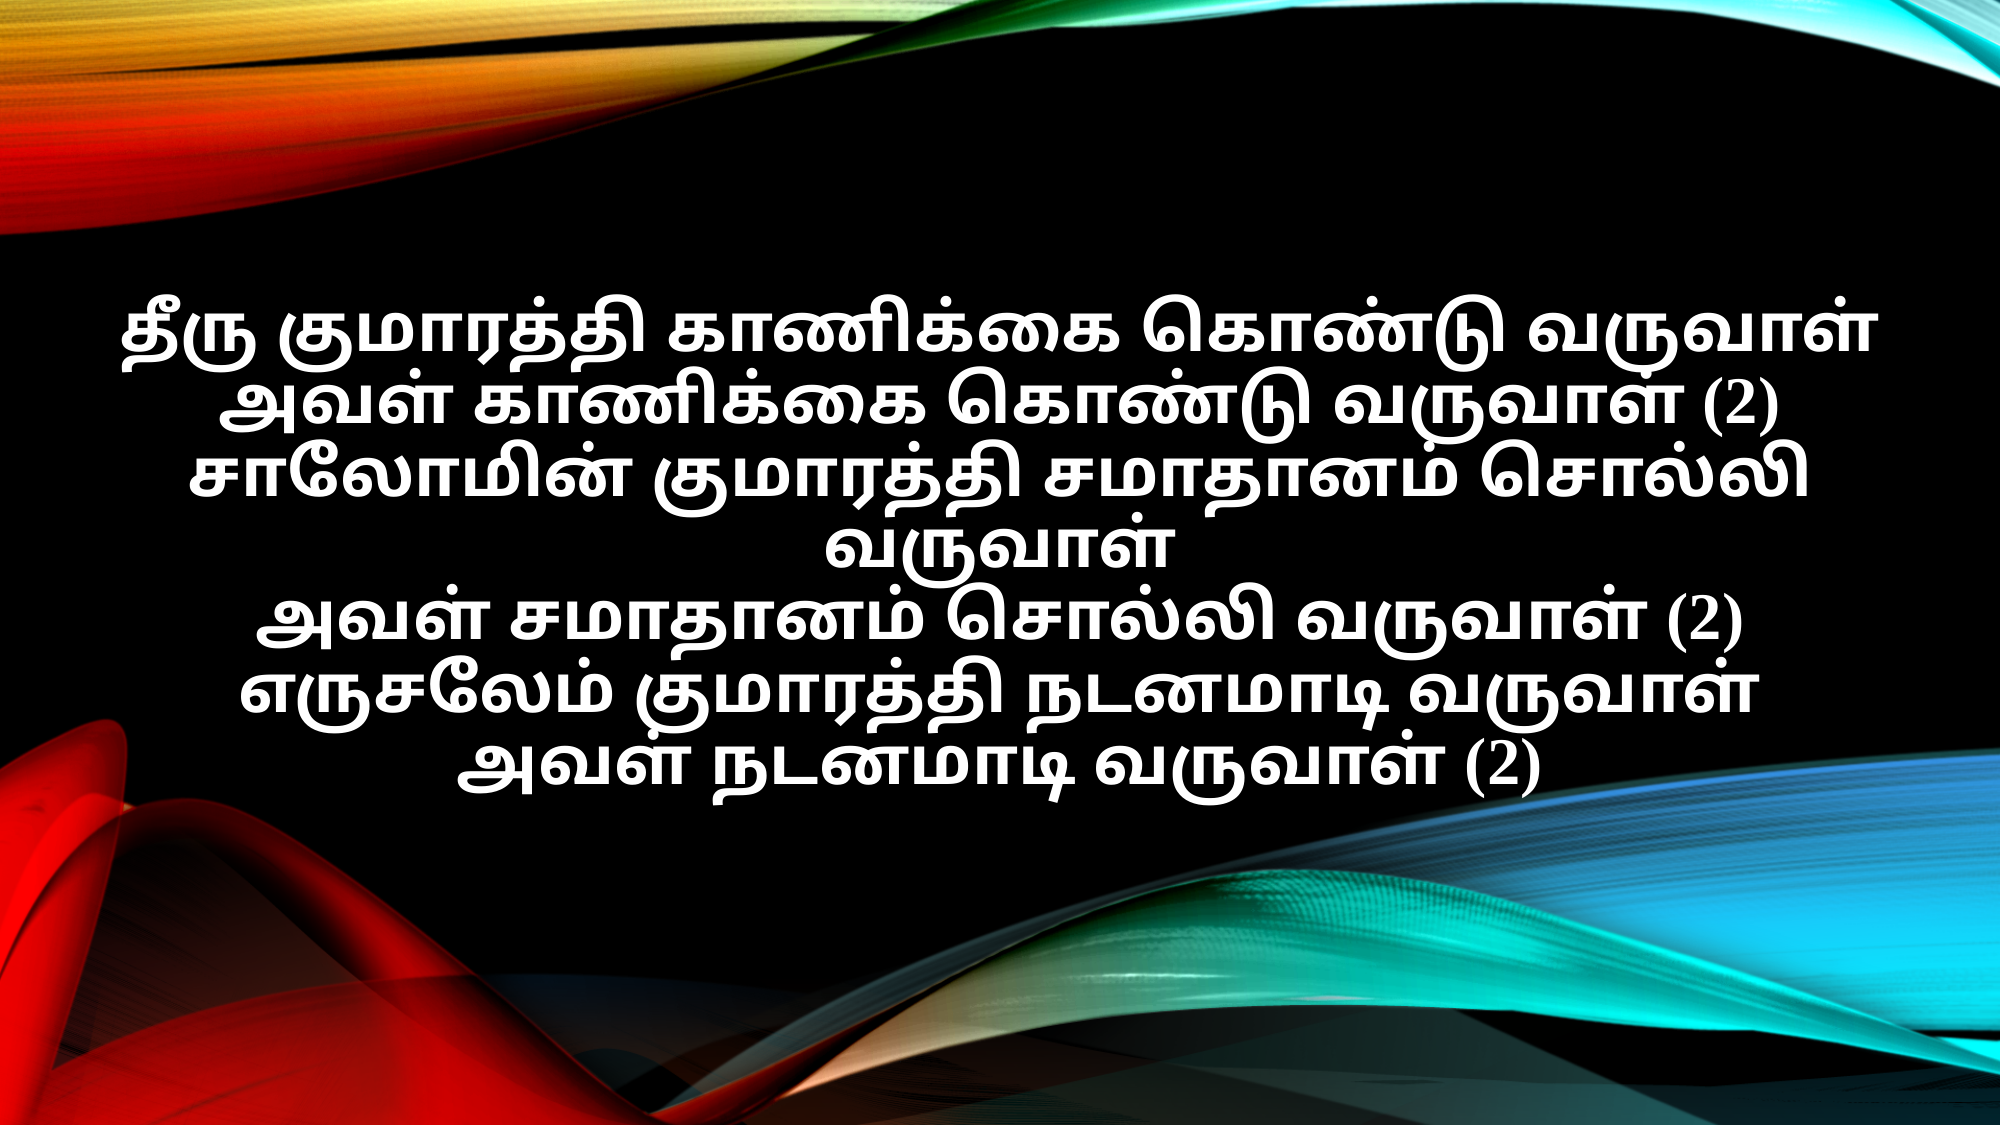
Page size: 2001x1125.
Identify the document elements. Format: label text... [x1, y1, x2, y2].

subtitle தீரு குமாரத்தி காணிக்கை கொண்டு வருவாள் அவள் காணிக்கை கொண்டு வருவாள் (2) சாலோமின் குமாரத்தி சமாதானம் சொல்லி வருவாள் அவள் சமாதானம் சொல்லி வருவாள் (2) எருசலேம் குமாரத்தி நடனமாடி வருவாள் அவள் நடனமாடி வருவாள் (2) [0, 0, 2000, 1125]
